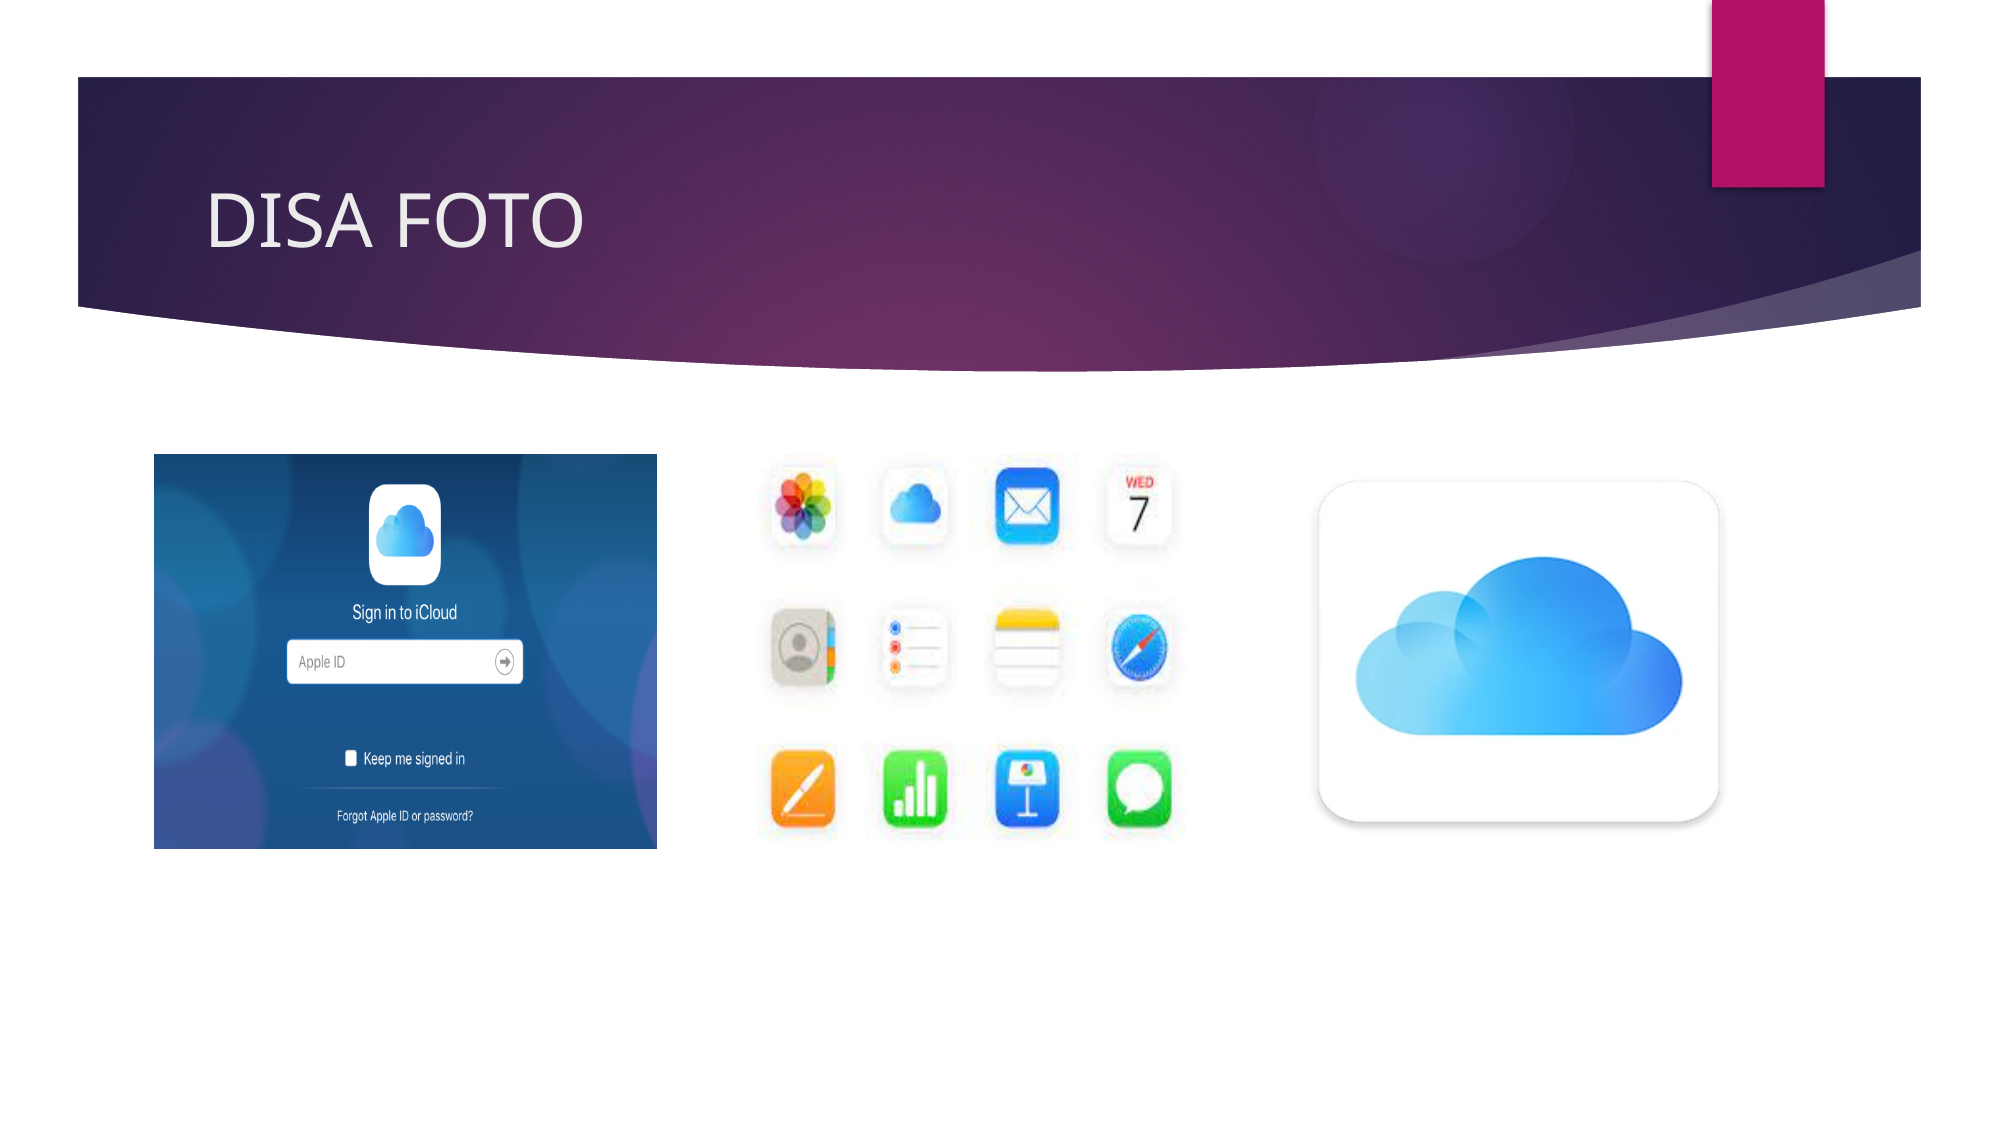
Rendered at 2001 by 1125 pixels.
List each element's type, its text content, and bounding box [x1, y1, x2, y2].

picture [1287, 454, 1751, 849]
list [757, 454, 1187, 849]
picture [154, 454, 657, 849]
title DISA FOTO [189, 159, 1627, 276]
